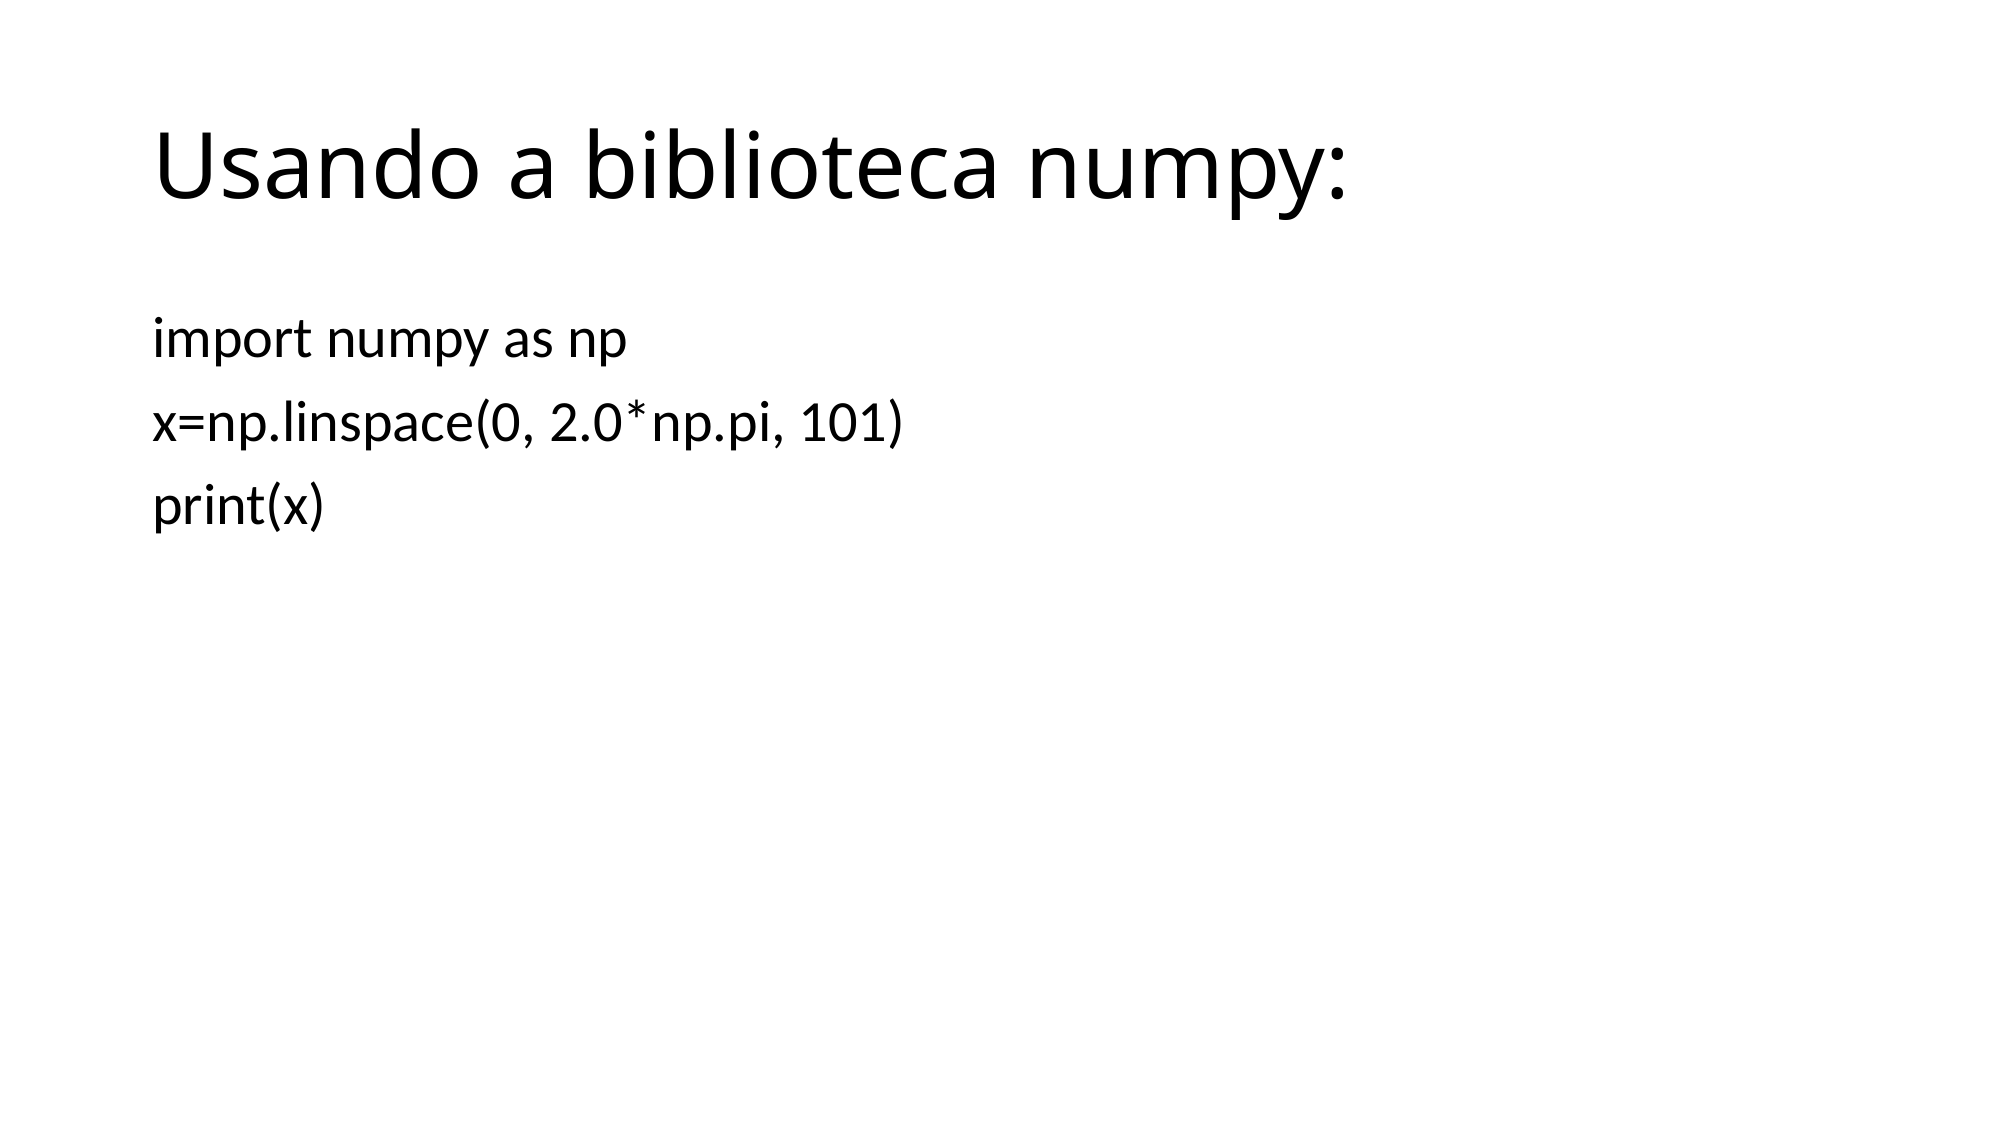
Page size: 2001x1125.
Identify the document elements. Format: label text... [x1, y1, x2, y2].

list import numpy as np x=np.linspace(0, 2.0*np.pi, 101) print(x) [137, 299, 1863, 1014]
title Usando a biblioteca numpy: [137, 59, 1863, 278]
